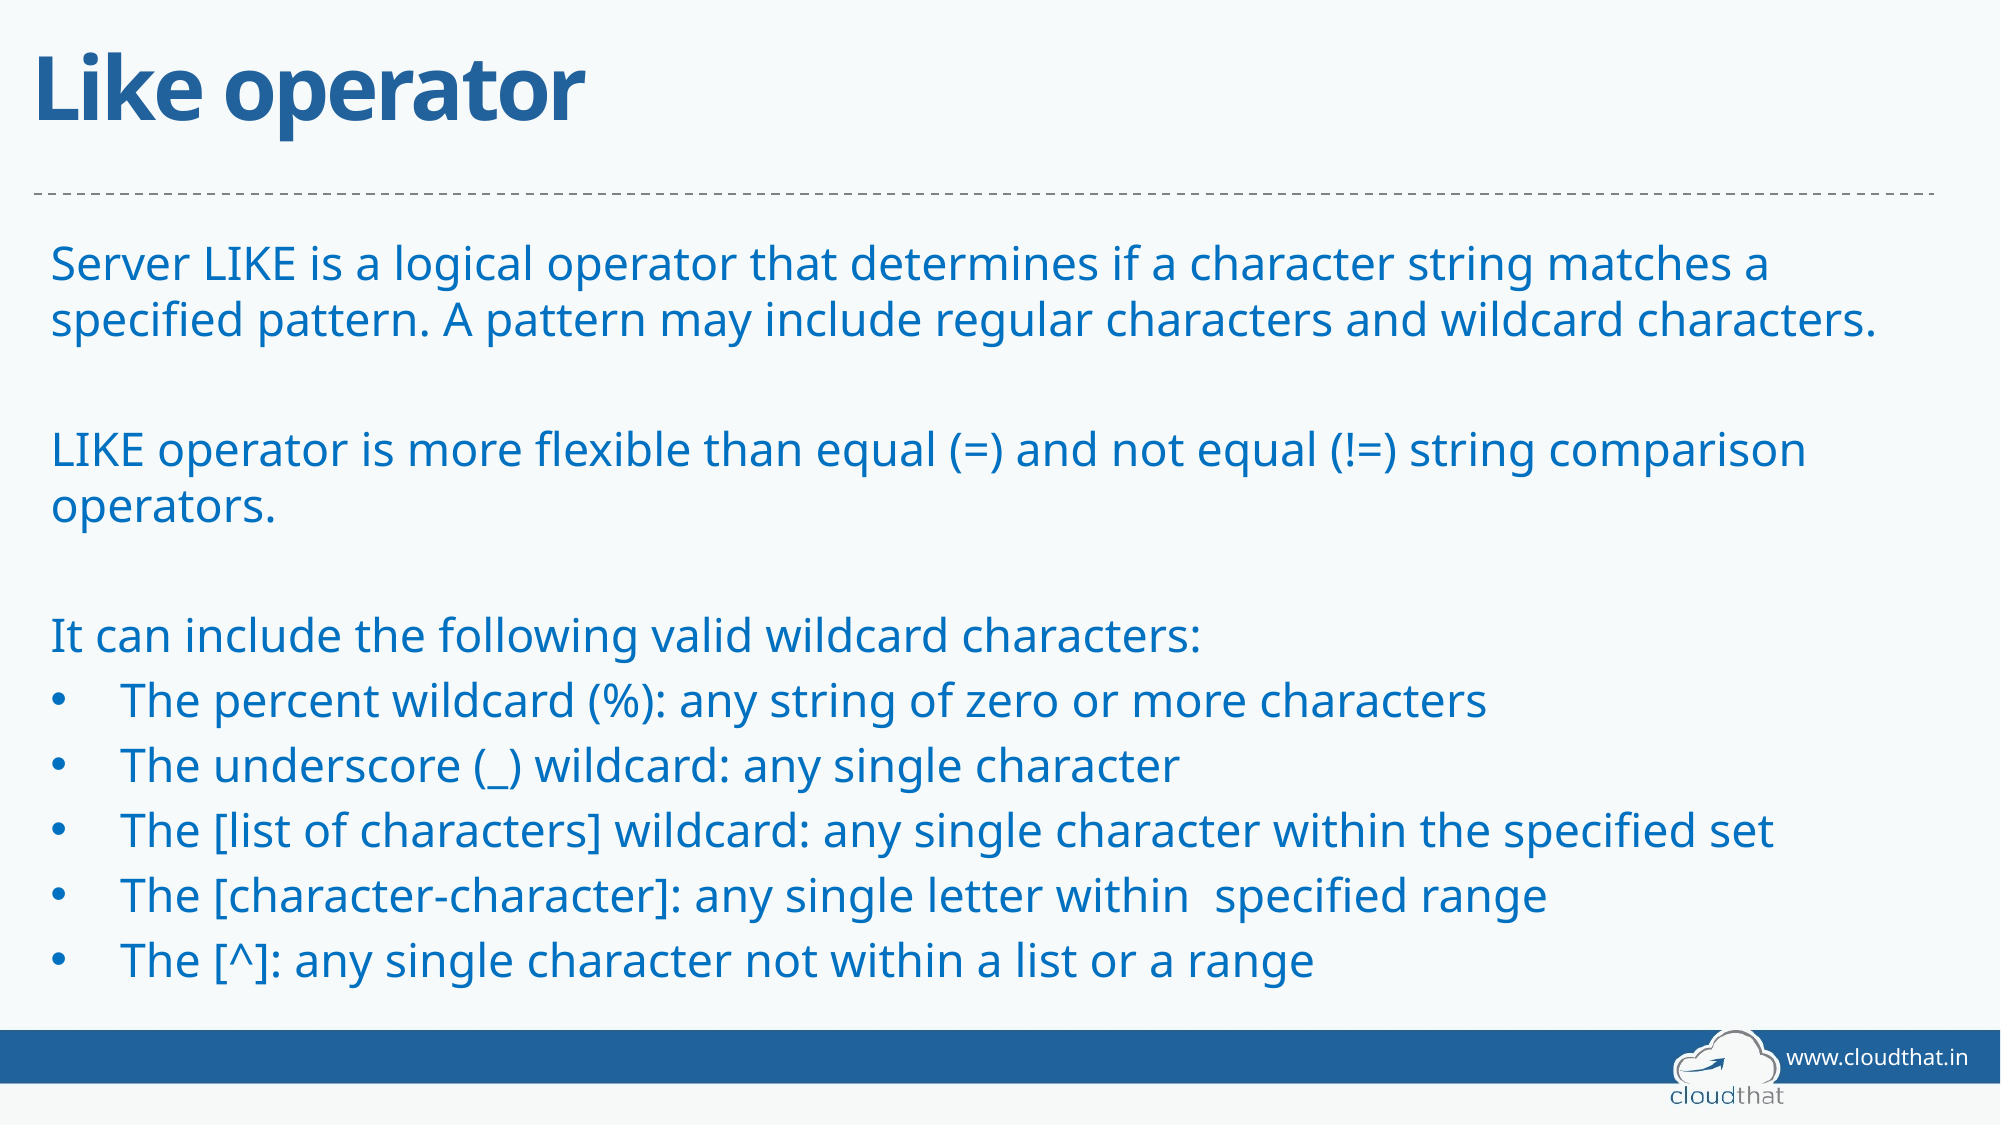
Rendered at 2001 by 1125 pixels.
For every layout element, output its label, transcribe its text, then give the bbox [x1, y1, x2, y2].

list Server LIKE is a logical operator that determines if a character string matches a specified pattern. A pattern may include regular characters and wildcard characters. LIKE operator is more flexible than equal (=) and not equal (!=) string comparison operators. It can include the following valid wildcard characters: The percent wildcard (%): any string of zero or more characters The underscore (_) wildcard: any single character The [list of characters] wildcard: any single character within the specified set The [character-character]: any single letter within specified range The [^]: any single character not within a list or a range [35, 226, 1935, 1003]
title Like operator [31, 30, 1935, 139]
picture [0, 1026, 2001, 1124]
